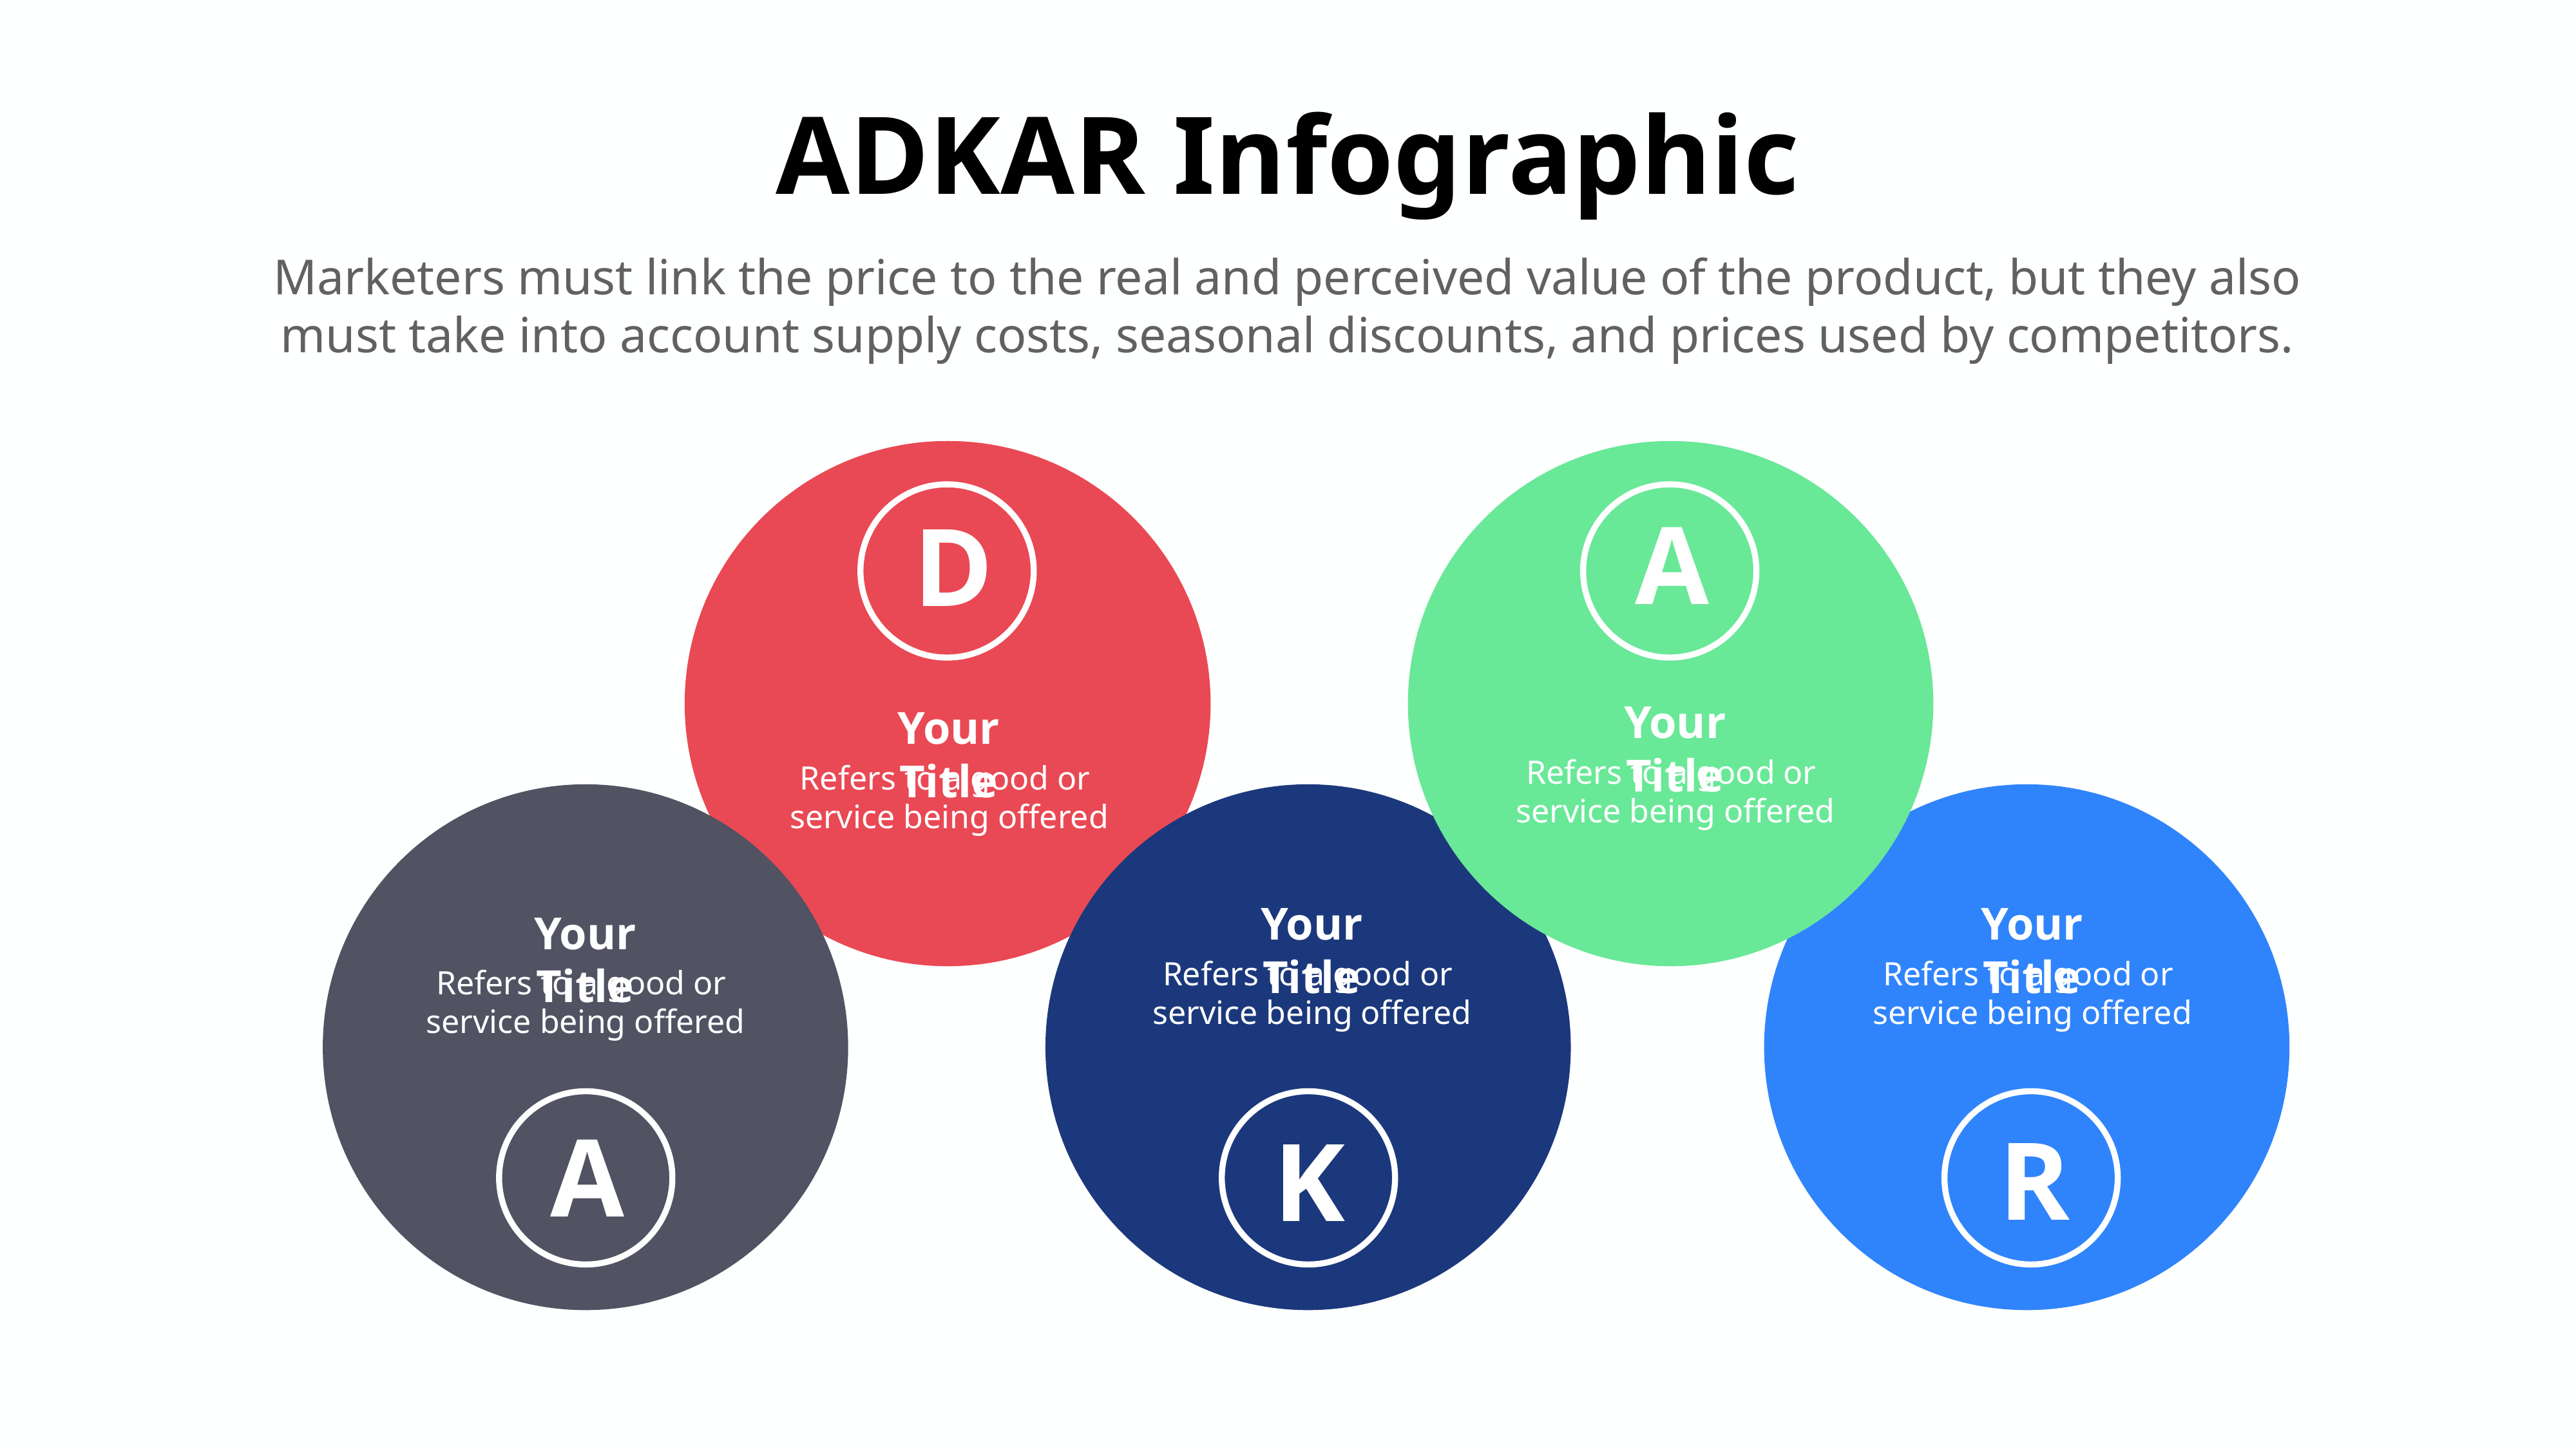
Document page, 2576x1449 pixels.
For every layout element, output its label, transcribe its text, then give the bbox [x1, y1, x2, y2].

text_box [907, 484, 987, 494]
text_box [1583, 497, 1757, 658]
text_box [1221, 1091, 1395, 1265]
text_box [1407, 440, 1934, 967]
text_box Refers to a good or service being offered [779, 752, 1120, 840]
text_box D [904, 494, 1003, 633]
text_box Your Title [1563, 689, 1786, 746]
text_box [1635, 484, 1704, 491]
text_box Refers to a good or service being offered [415, 958, 756, 1045]
text_box [1944, 1091, 2118, 1265]
text_box Refers to a good or service being offered [1505, 746, 1846, 834]
text_box Your Title [1921, 891, 2143, 948]
text_box [1045, 784, 1571, 1311]
text_box [860, 496, 1034, 658]
text_box Your Title [837, 695, 1060, 752]
text_box Refers to a good or service being offered [1862, 948, 2202, 1036]
text_box A [540, 1104, 634, 1243]
text_box Your Title [1200, 891, 1423, 948]
text_box [684, 440, 1211, 967]
text_box [323, 784, 848, 1311]
text_box K [1264, 1109, 1355, 1247]
text_box A [1625, 491, 1719, 630]
text_box Your Title [473, 900, 696, 958]
text_box [499, 1091, 673, 1265]
text_box ADKAR Infographic [766, 81, 1809, 220]
text_box R [1989, 1108, 2080, 1246]
text_box Refers to a good or service being offered [1142, 948, 1482, 1036]
text_box Marketers must link the price to the real and perceived value of the product, but they also must take into account supply costs, seasonal discounts, and prices used by competitors. [259, 242, 2317, 368]
text_box [1764, 784, 2290, 1311]
